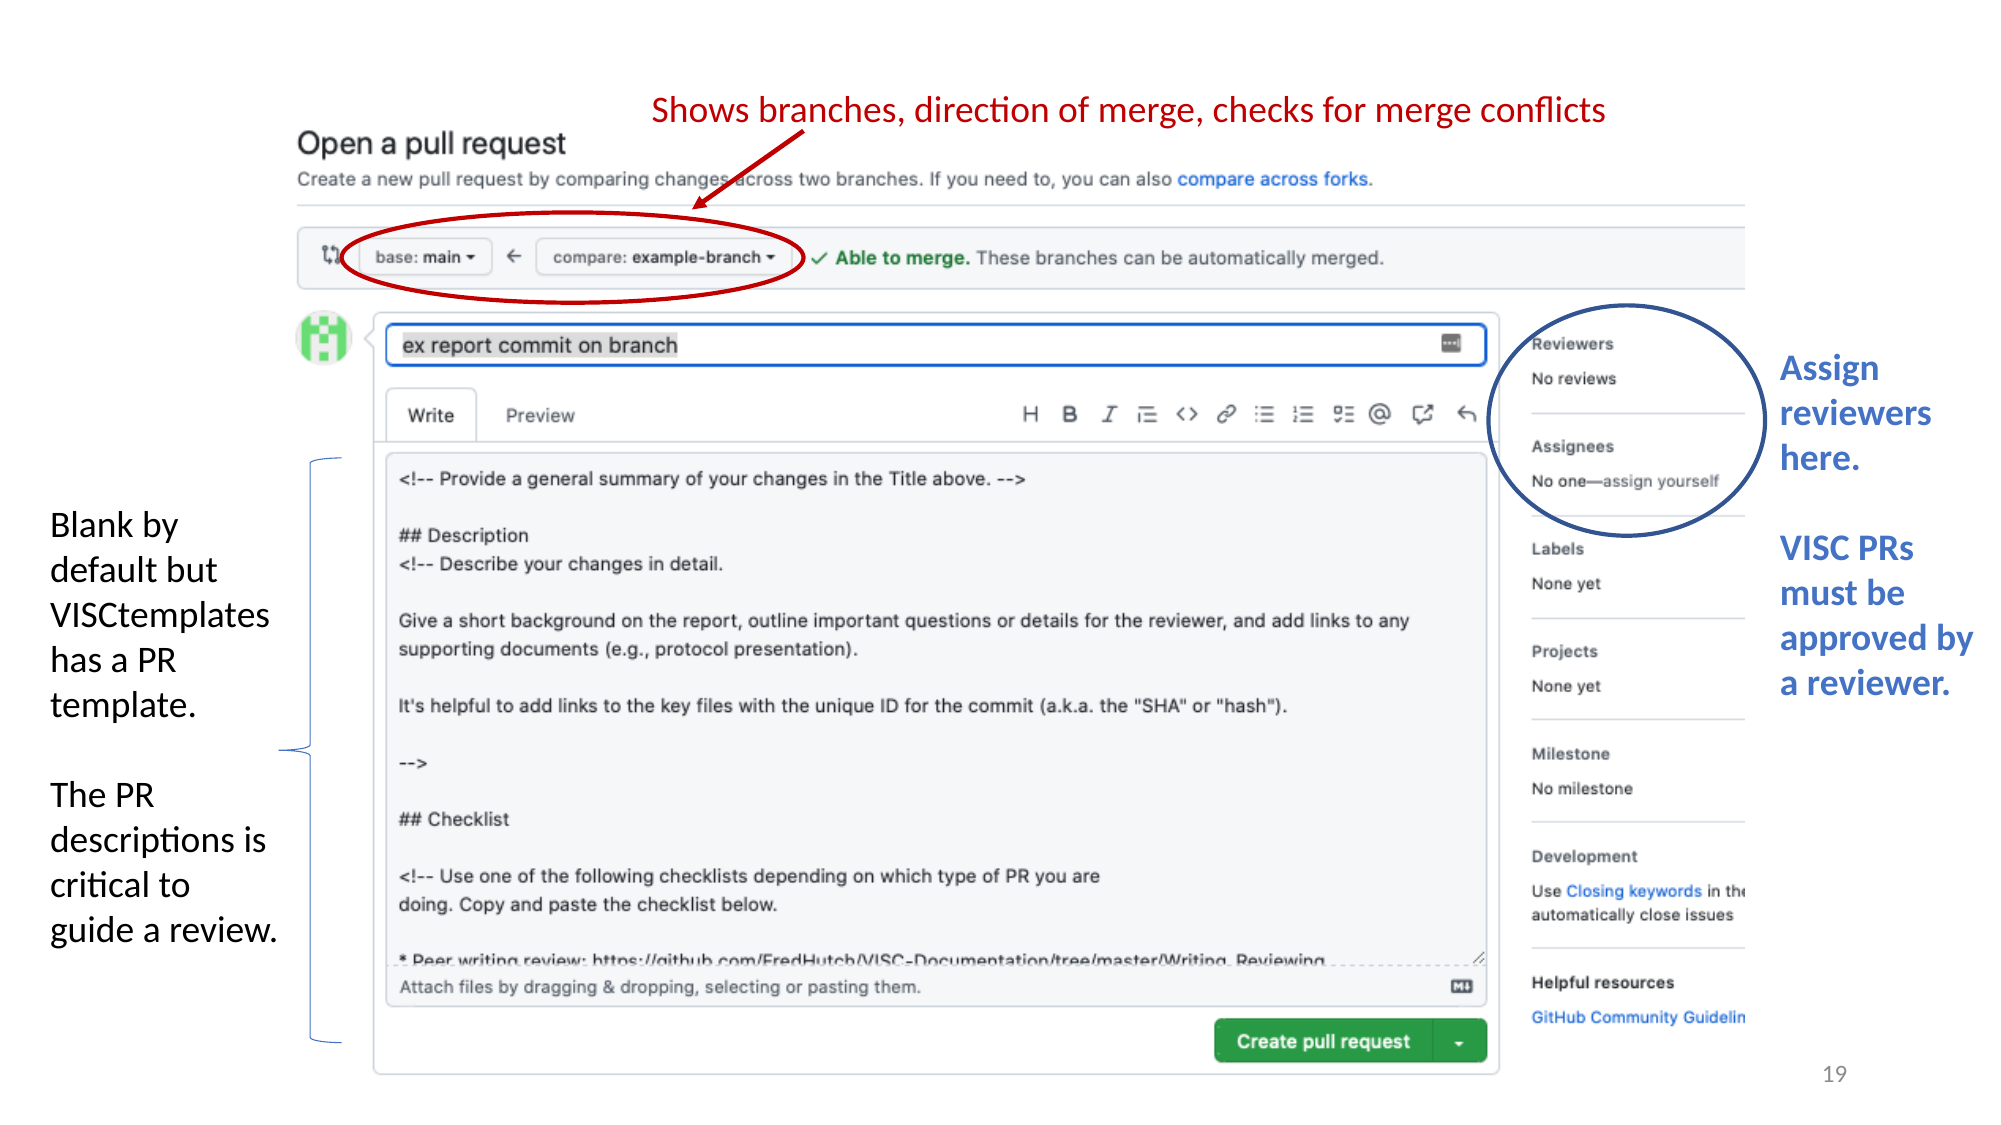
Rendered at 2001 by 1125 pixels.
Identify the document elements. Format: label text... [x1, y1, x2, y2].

text_box Shows branches, direction of merge, checks for merge conflicts [636, 77, 1720, 107]
text_box Assign reviewers here. VISC PRs must be approved by a reviewer. [1765, 336, 2000, 711]
picture [201, 107, 1745, 1080]
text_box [691, 130, 804, 210]
text_box Blank by default but VISCtemplates has a PR template. The PR descriptions is critical to guide a review. [35, 492, 201, 958]
text_box [1744, 357, 1765, 484]
slide_number 19 [1412, 1042, 1863, 1103]
